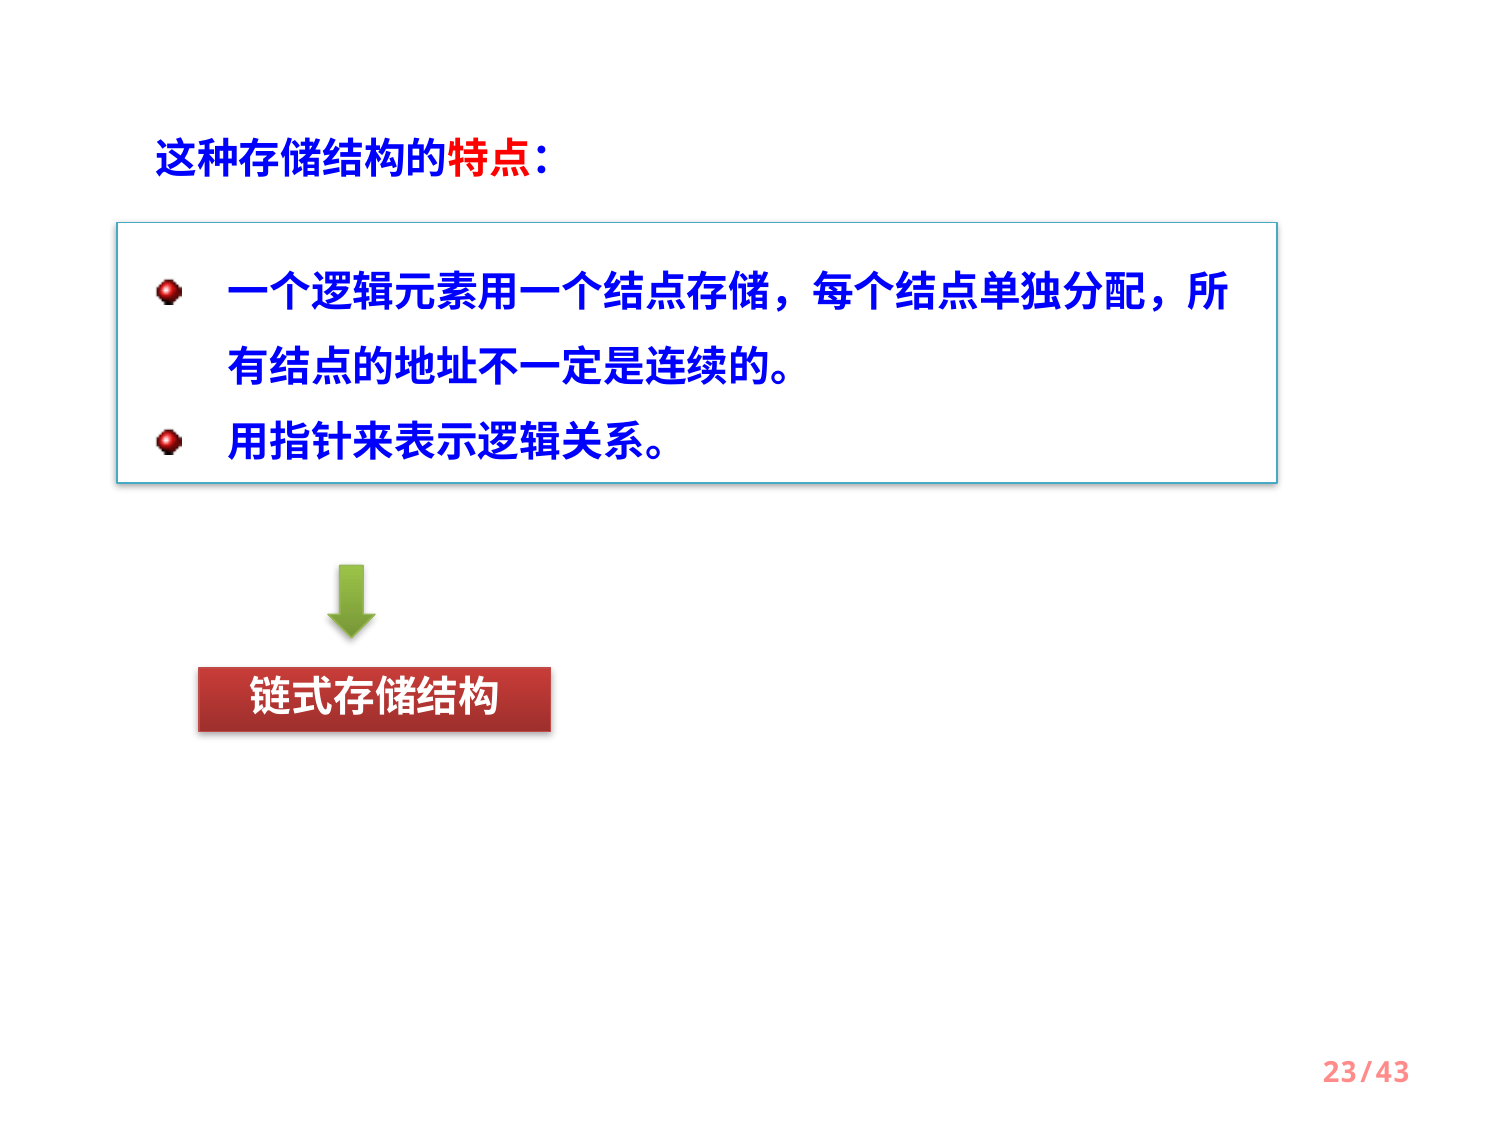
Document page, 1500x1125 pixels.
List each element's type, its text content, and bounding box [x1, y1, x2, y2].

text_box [198, 565, 551, 733]
text_box 一个逻辑元素用一个结点存储，每个结点单独分配，所有结点的地址不一定是连续的。 用指针来表示逻辑关系。 [116, 222, 1278, 484]
picture [152, 425, 182, 455]
slide_number 23/43 [1074, 1042, 1425, 1103]
text_box 这种存储结构的特点： [140, 128, 774, 182]
picture [152, 275, 182, 305]
